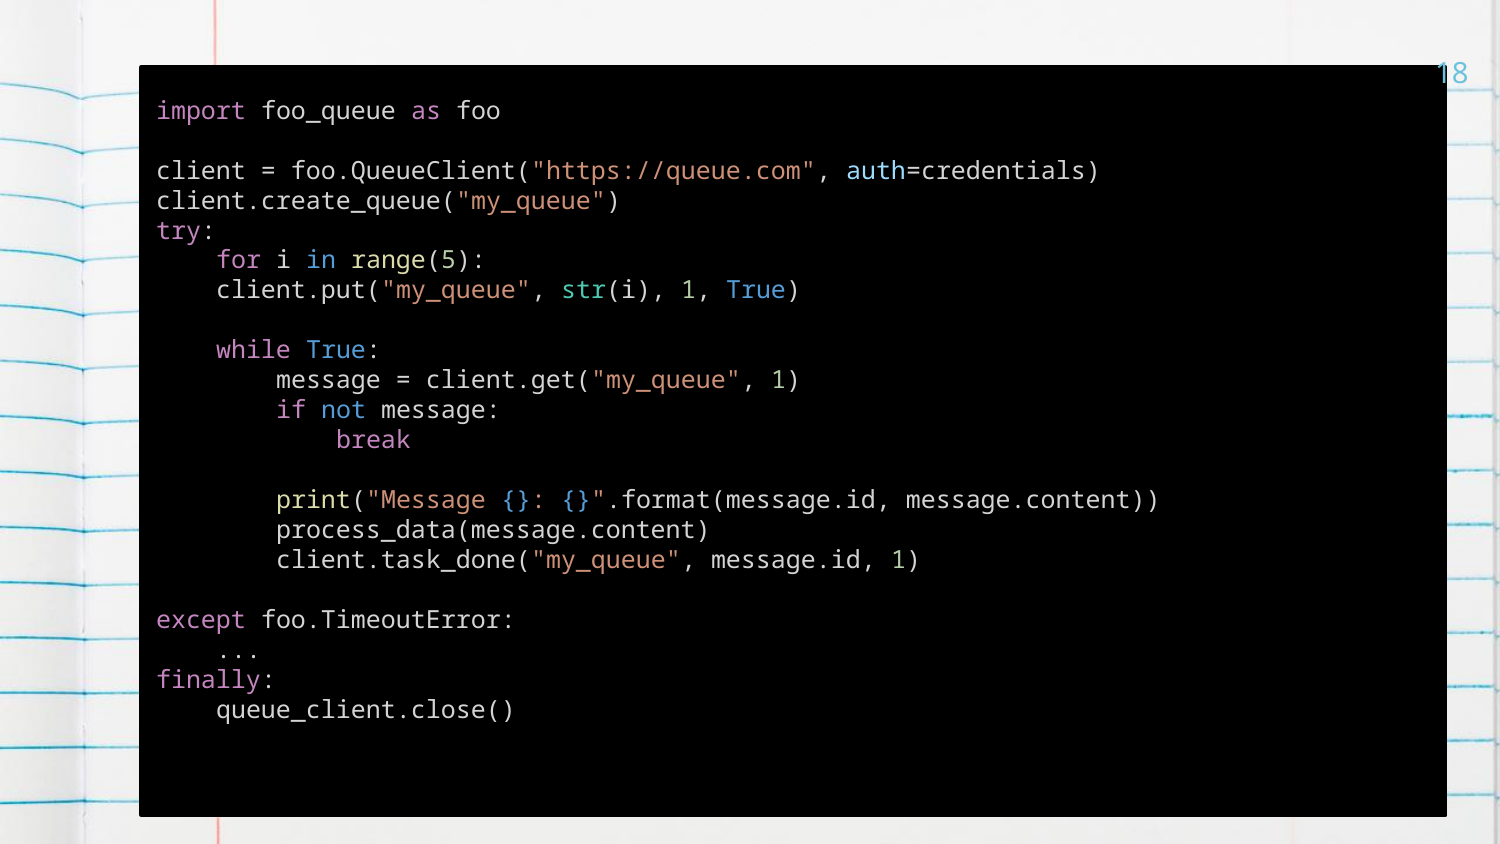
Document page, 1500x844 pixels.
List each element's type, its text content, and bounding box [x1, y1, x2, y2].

slide_number 18 [1378, 41, 1469, 107]
picture [0, 0, 1500, 844]
list import foo_queue as foo client = foo.QueueClient("https://queue.com", auth=credentials) client.create_queue("my_queue") try: for i in range(5): client.put("my_queue", str(i), 1, True) while True: message = client.get("my_queue", 1) if not message: break print("Message {}: {}".format(message.id, message.content)) process_data(message.content) client.task_done("my_queue", message.id, 1) except foo.TimeoutError: ... finally: queue_client.close() [139, 65, 1447, 817]
